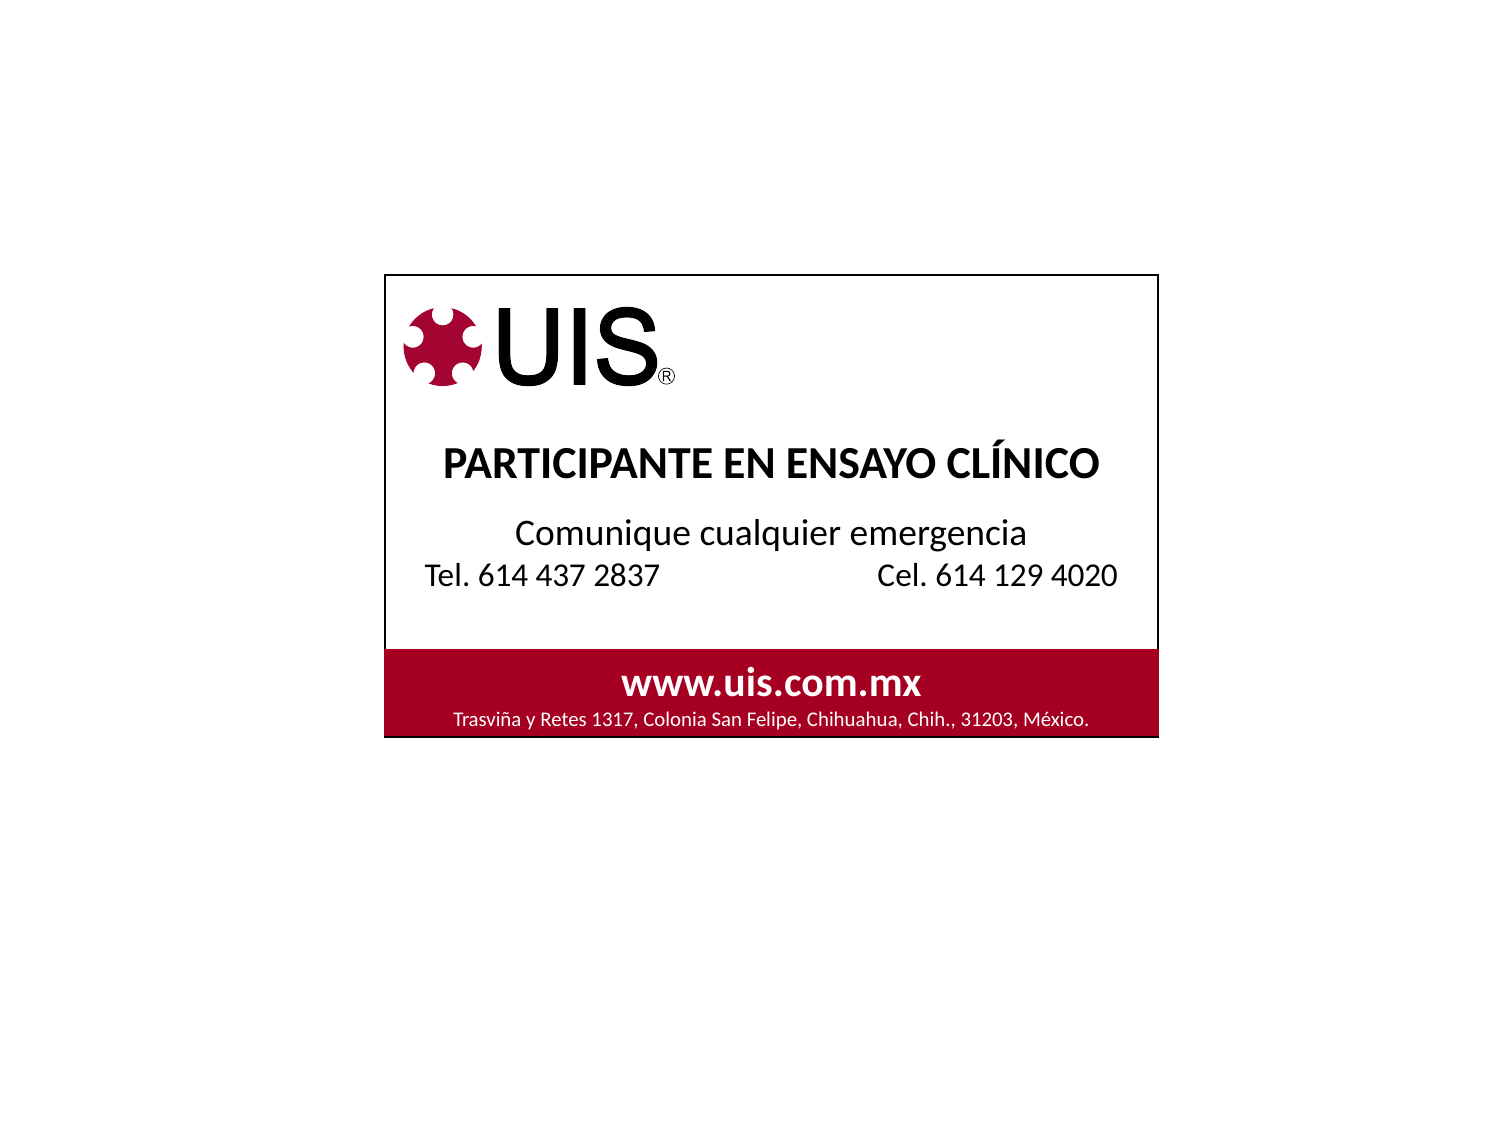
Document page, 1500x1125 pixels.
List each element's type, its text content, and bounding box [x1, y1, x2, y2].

text_box www.uis.com.mx Trasviña y Retes 1317, Colonia San Felipe, Chihuahua, Chih., 31203, México. [384, 649, 1159, 736]
picture [384, 304, 675, 390]
text_box [384, 274, 1159, 649]
